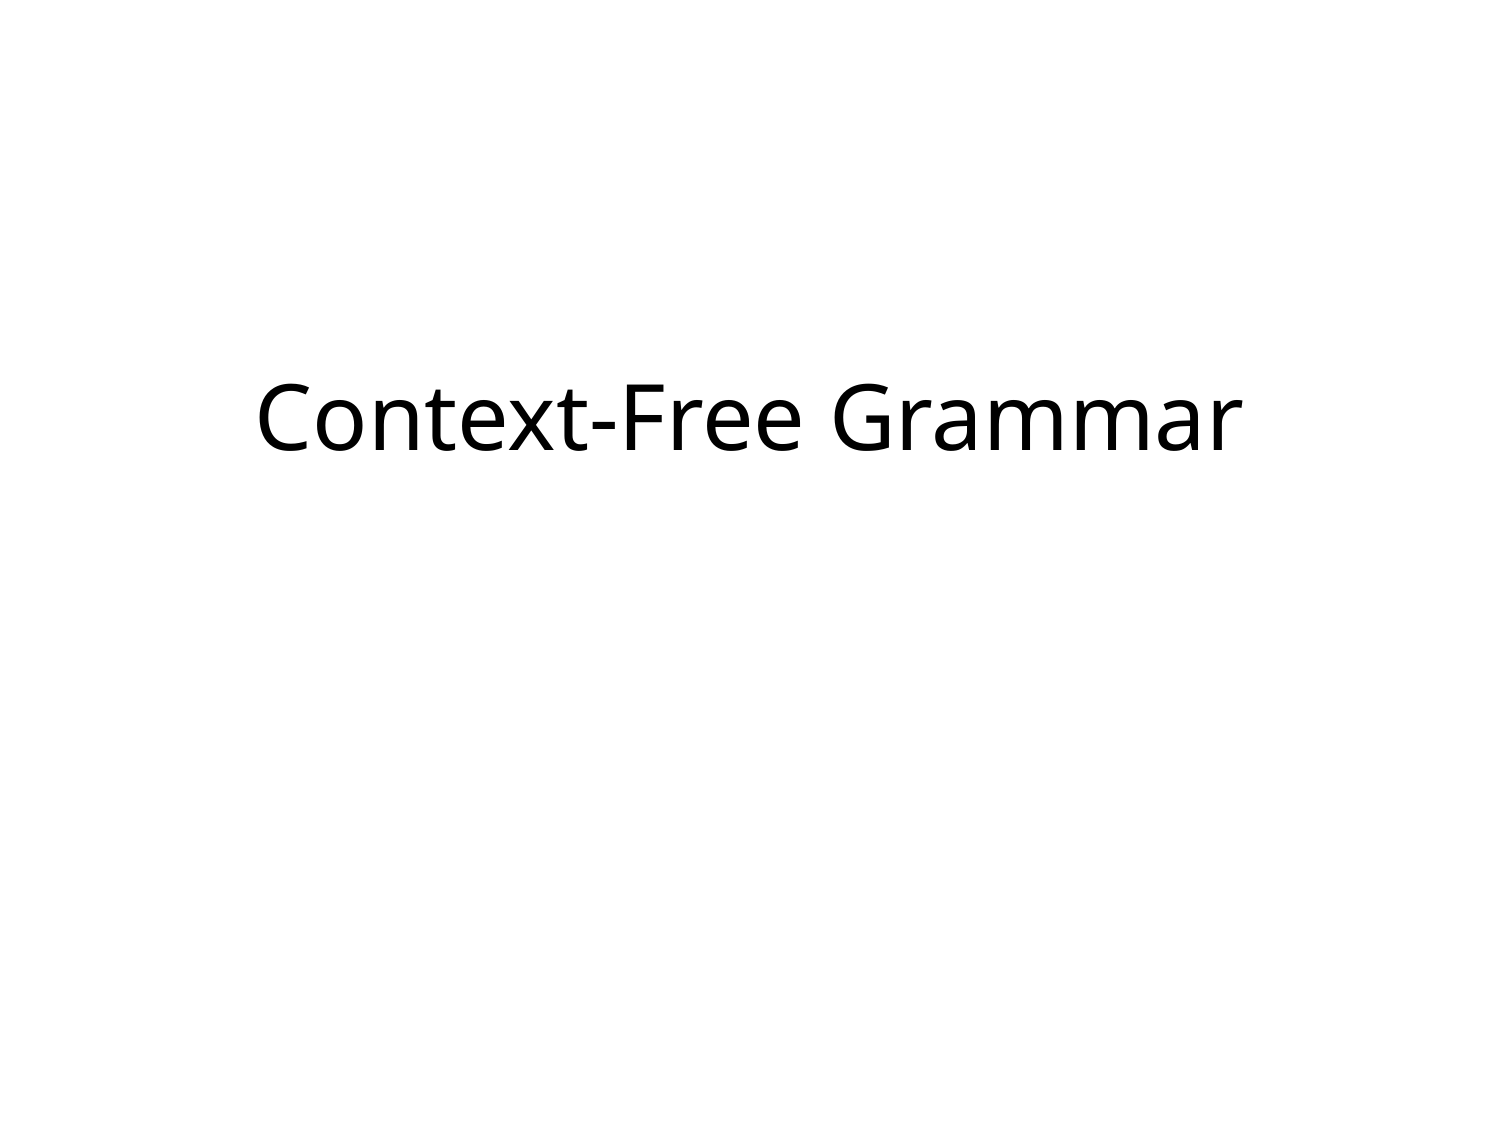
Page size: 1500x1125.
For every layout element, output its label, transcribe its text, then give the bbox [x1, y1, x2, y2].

text_box Context-Free Grammar [74, 362, 1425, 478]
